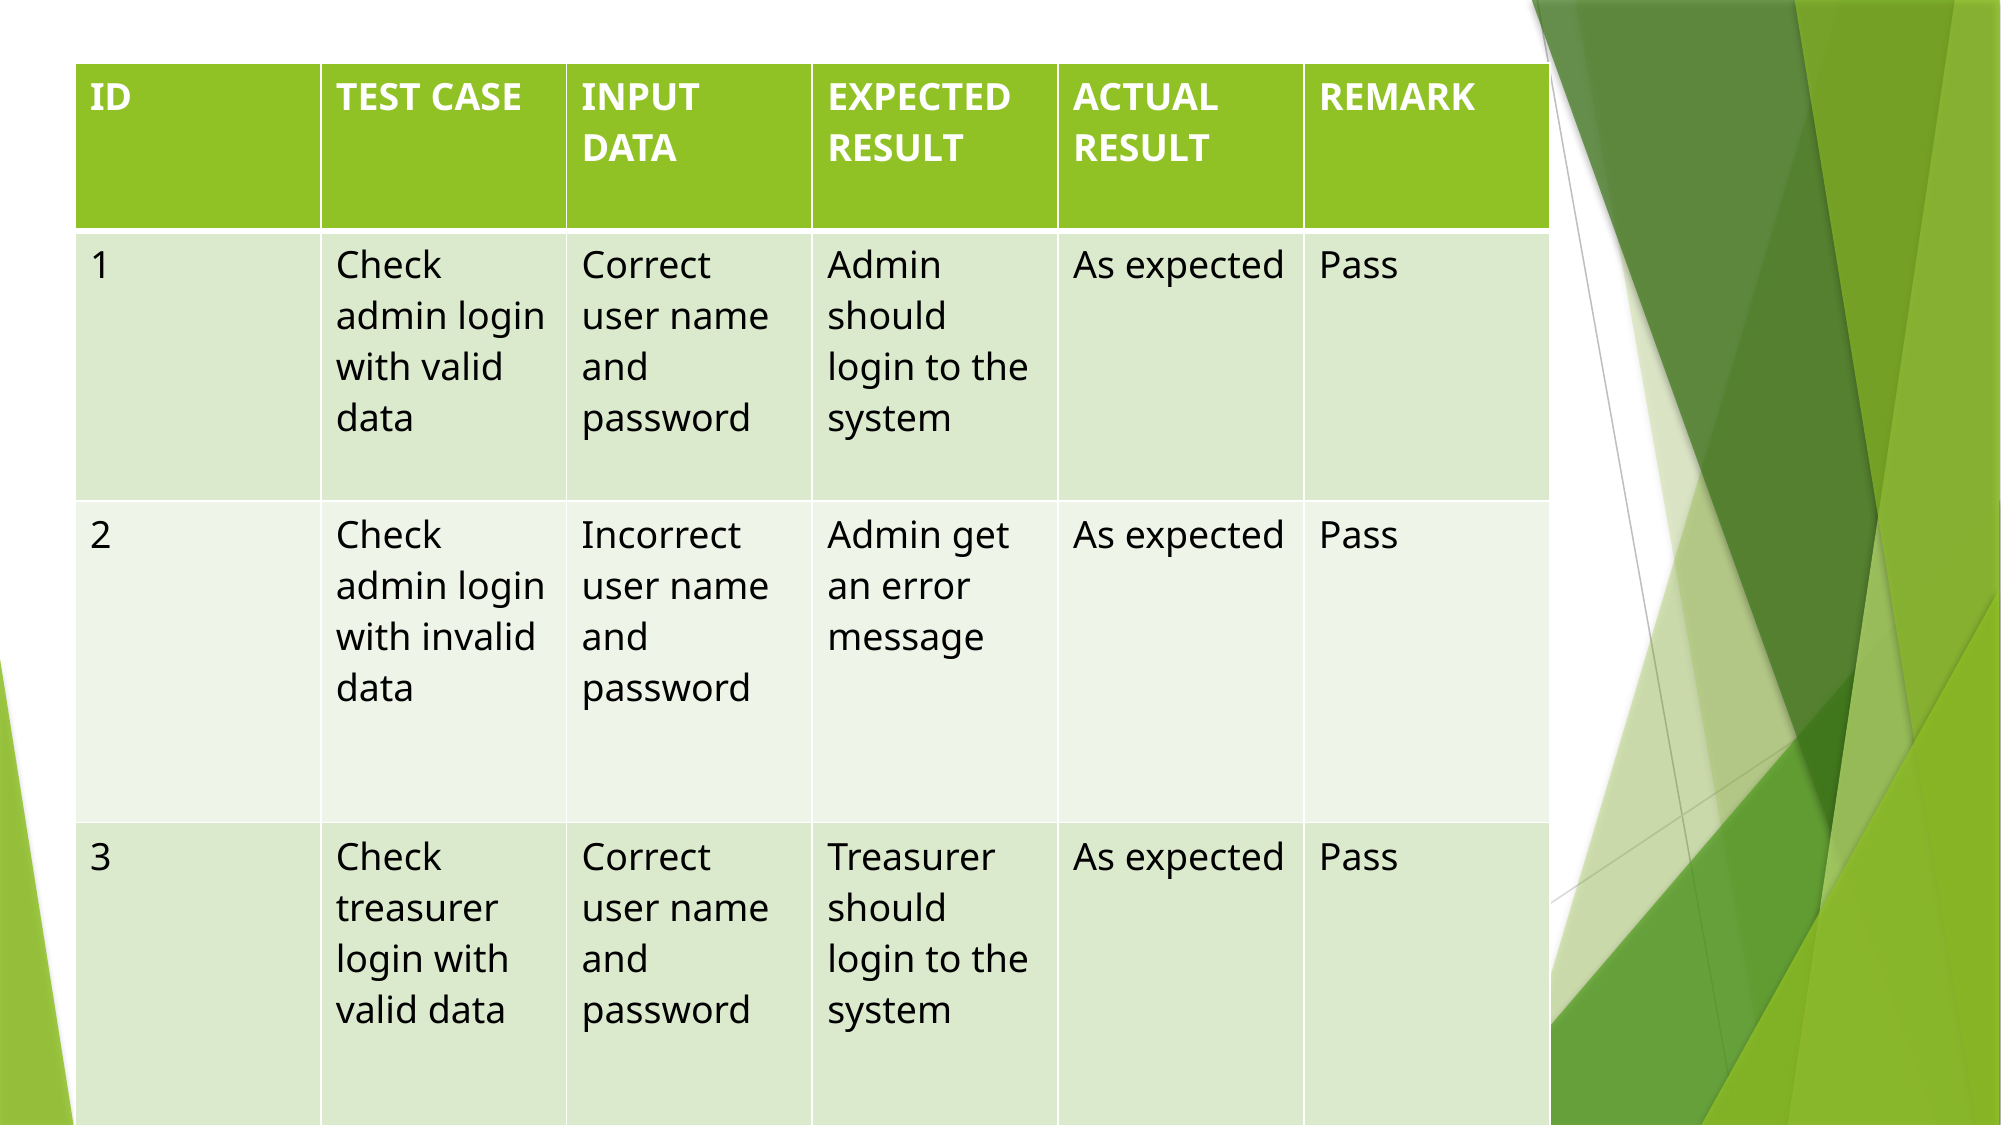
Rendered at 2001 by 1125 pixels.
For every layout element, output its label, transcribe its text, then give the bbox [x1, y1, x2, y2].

table_cell Correct user name and password [567, 823, 811, 1125]
table_header EXPECTED RESULT [813, 64, 1057, 228]
table_cell 1 [76, 234, 320, 500]
table_cell As expected [1059, 502, 1303, 822]
table_cell Pass [1305, 234, 1549, 500]
table_cell 2 [76, 502, 320, 822]
table_cell Check admin login with invalid data [322, 502, 566, 822]
table_cell Check treasurer login with valid data [322, 823, 566, 1125]
table_header ID [76, 64, 320, 228]
table_cell Incorrect user name and password [567, 502, 811, 822]
table_cell As expected [1059, 234, 1303, 500]
table_cell Treasurer should login to the system [813, 823, 1057, 1125]
table_cell Pass [1305, 823, 1549, 1125]
table_cell 3 [76, 823, 320, 1125]
table_header TEST CASE [322, 64, 566, 228]
table_header INPUT DATA [567, 64, 811, 228]
table_header REMARK [1305, 64, 1549, 228]
table_cell Correct user name and password [567, 234, 811, 500]
table_cell Admin get an error message [813, 502, 1057, 822]
table_cell Pass [1305, 502, 1549, 822]
table_header ACTUAL RESULT [1059, 64, 1303, 228]
table_cell Admin should login to the system [813, 234, 1057, 500]
table_cell Check admin login with valid data [322, 234, 566, 500]
table_cell As expected [1059, 823, 1303, 1125]
